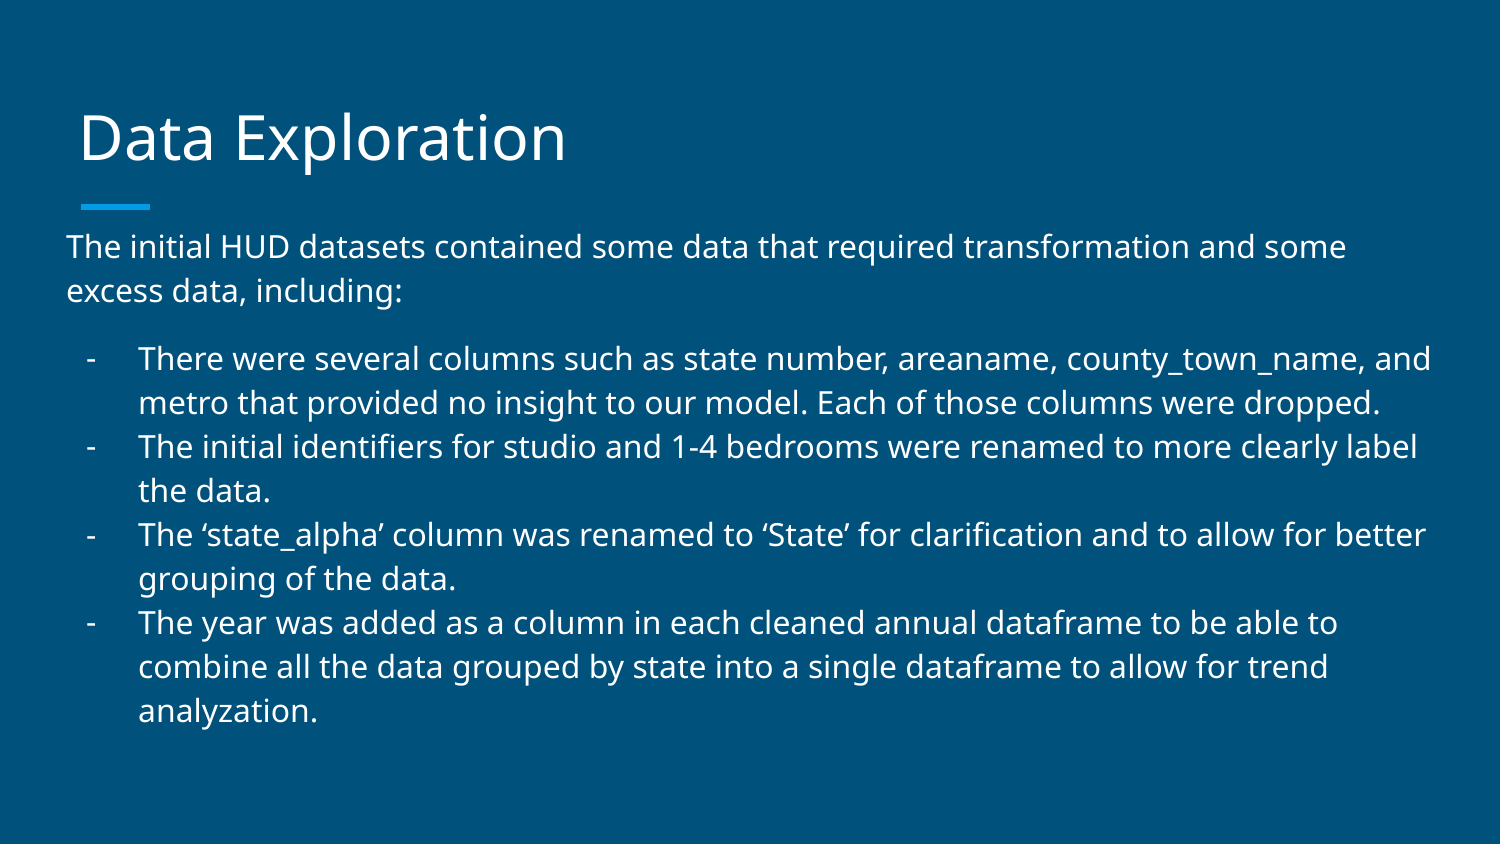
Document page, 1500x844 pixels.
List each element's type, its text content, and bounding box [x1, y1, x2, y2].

list The initial HUD datasets contained some data that required transformation and some excess data, including: There were several columns such as state number, areaname, county_town_name, and metro that provided no insight to our model. Each of those columns were dropped. The initial identifiers for studio and 1-4 bedrooms were renamed to more clearly label the data. The ‘state_alpha’ column was renamed to ‘State’ for clarification and to allow for better grouping of the data. The year was added as a column in each cleaned annual dataframe to be able to combine all the data grouped by state into a single dataframe to allow for trend analyzation. [51, 205, 1449, 785]
title Data Exploration [63, 75, 1437, 188]
